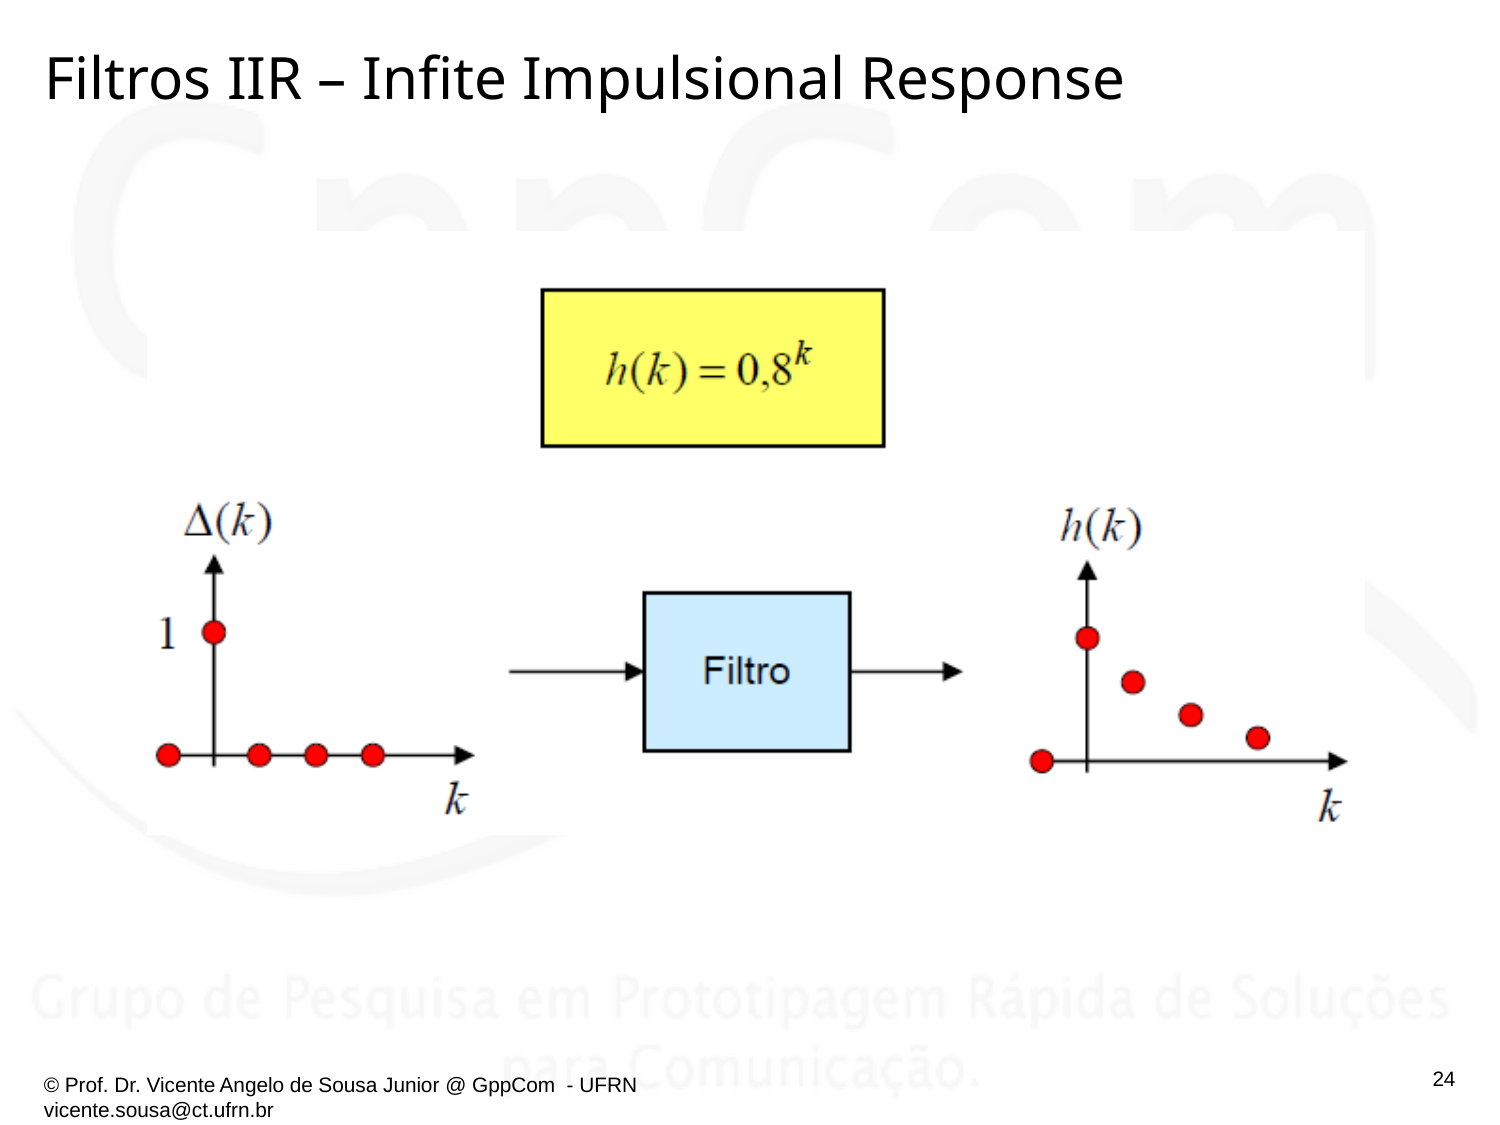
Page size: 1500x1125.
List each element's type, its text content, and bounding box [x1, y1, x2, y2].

title Filtros IIR – Infite Impulsional Response [29, 7, 1393, 146]
slide_number 24 [1257, 1058, 1471, 1107]
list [147, 231, 1365, 835]
